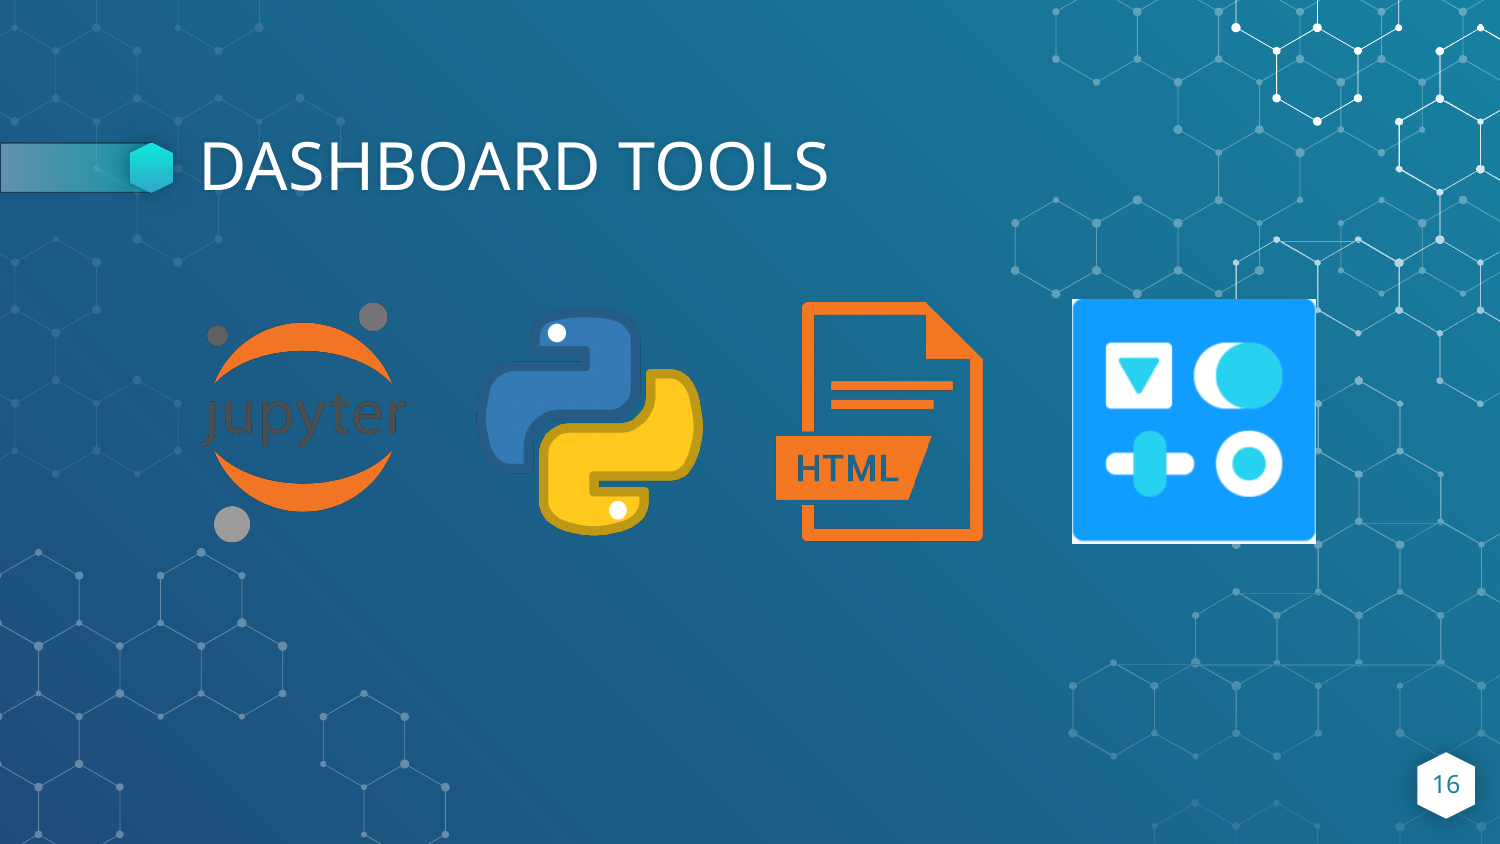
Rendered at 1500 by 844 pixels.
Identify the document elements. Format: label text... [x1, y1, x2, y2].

picture [466, 299, 712, 545]
picture [756, 299, 1002, 545]
title DASHBOARD TOOLS [198, 140, 1302, 198]
slide_number ‹#› [1417, 752, 1475, 819]
picture [197, 299, 409, 545]
picture [1072, 299, 1316, 545]
